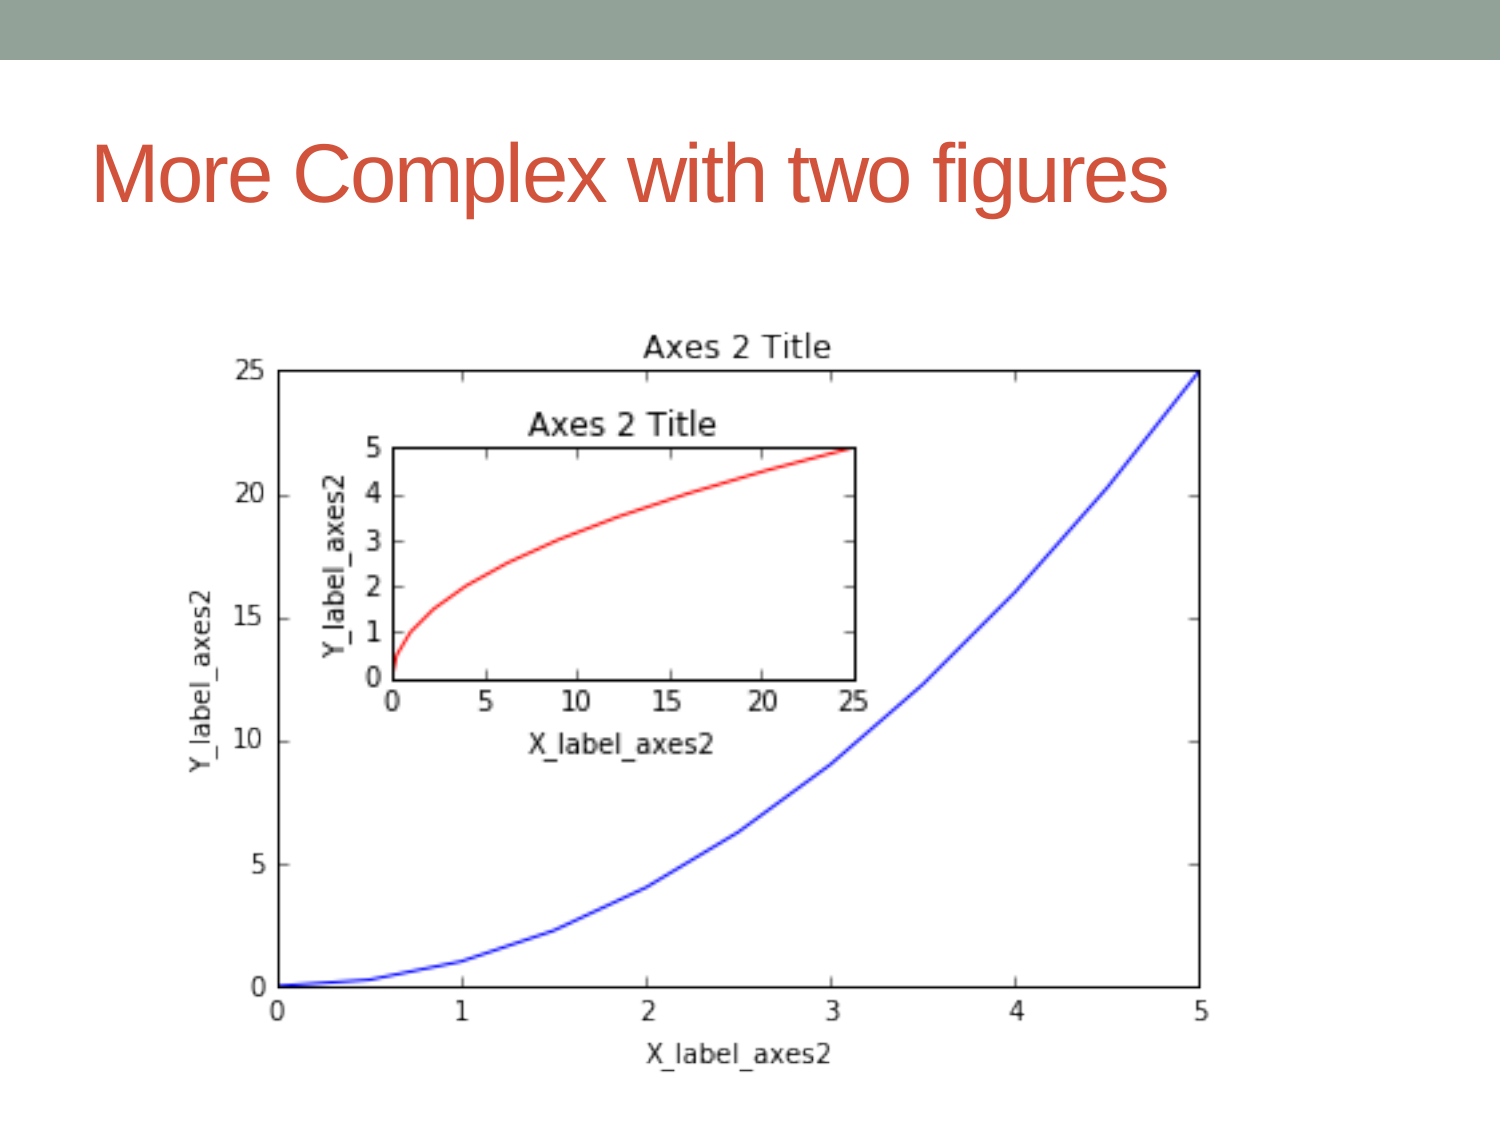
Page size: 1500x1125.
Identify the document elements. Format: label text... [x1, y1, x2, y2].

title More Complex with two figures [75, 87, 1425, 250]
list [170, 314, 1226, 1087]
